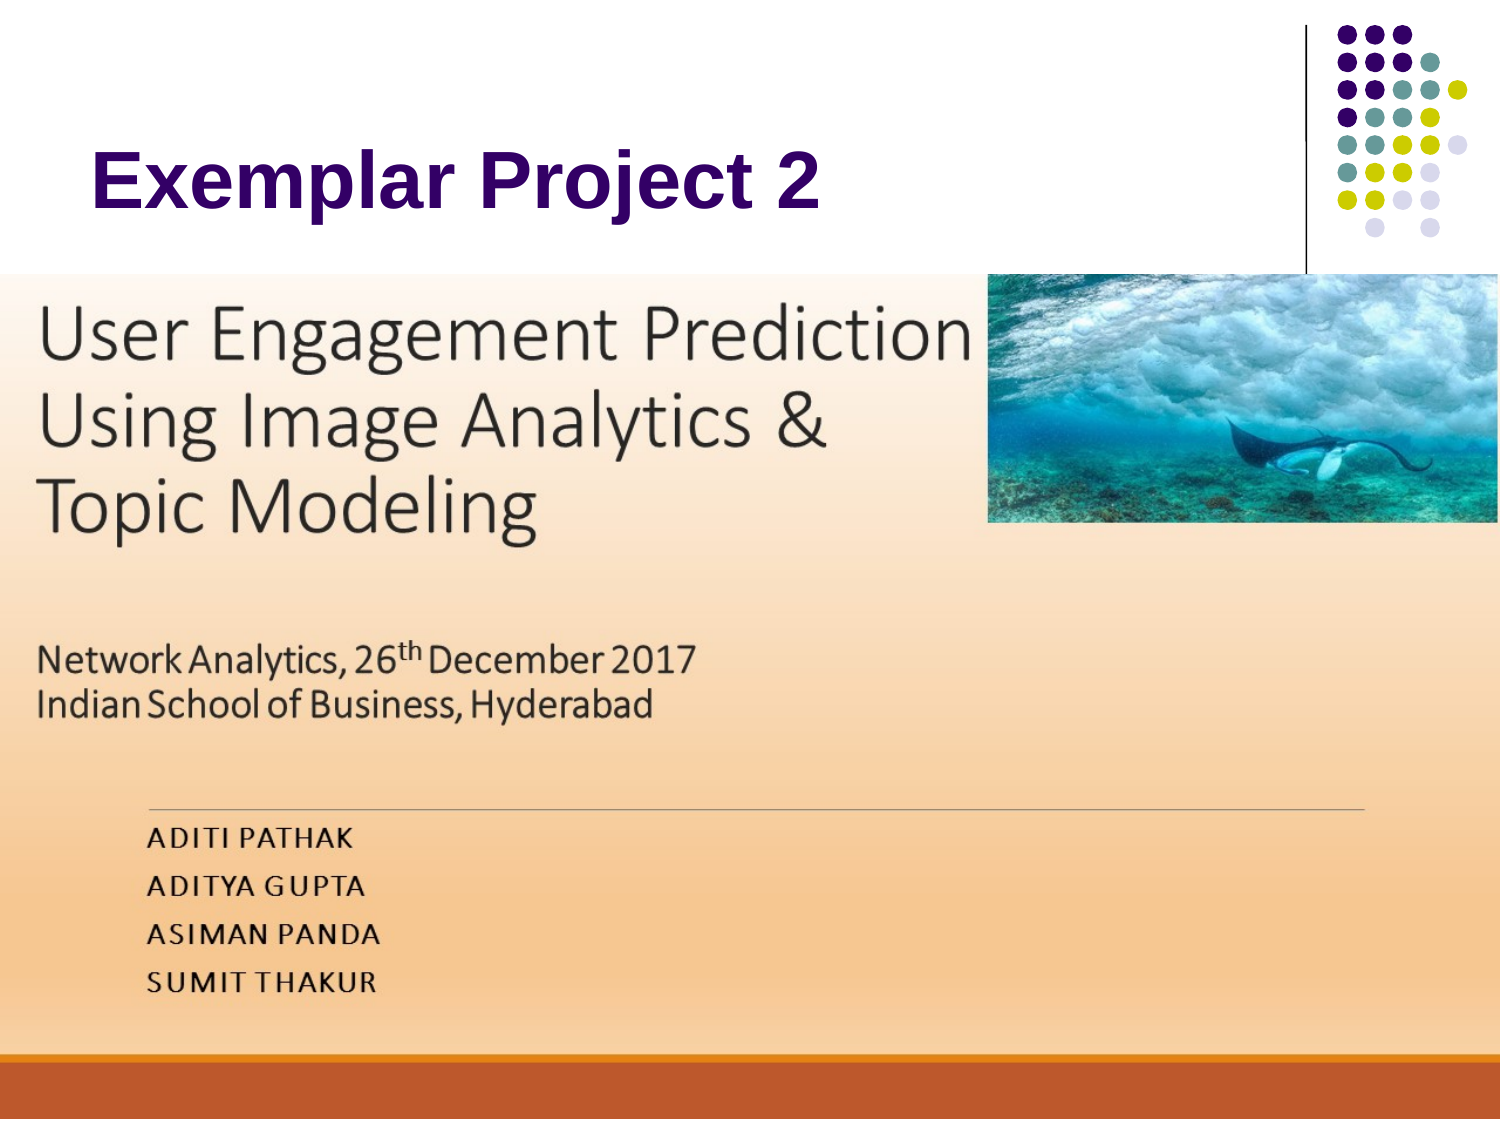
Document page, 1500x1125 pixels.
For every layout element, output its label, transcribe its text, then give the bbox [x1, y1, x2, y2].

picture [0, 274, 1500, 1119]
title Exemplar Project 2 [74, 19, 1313, 233]
